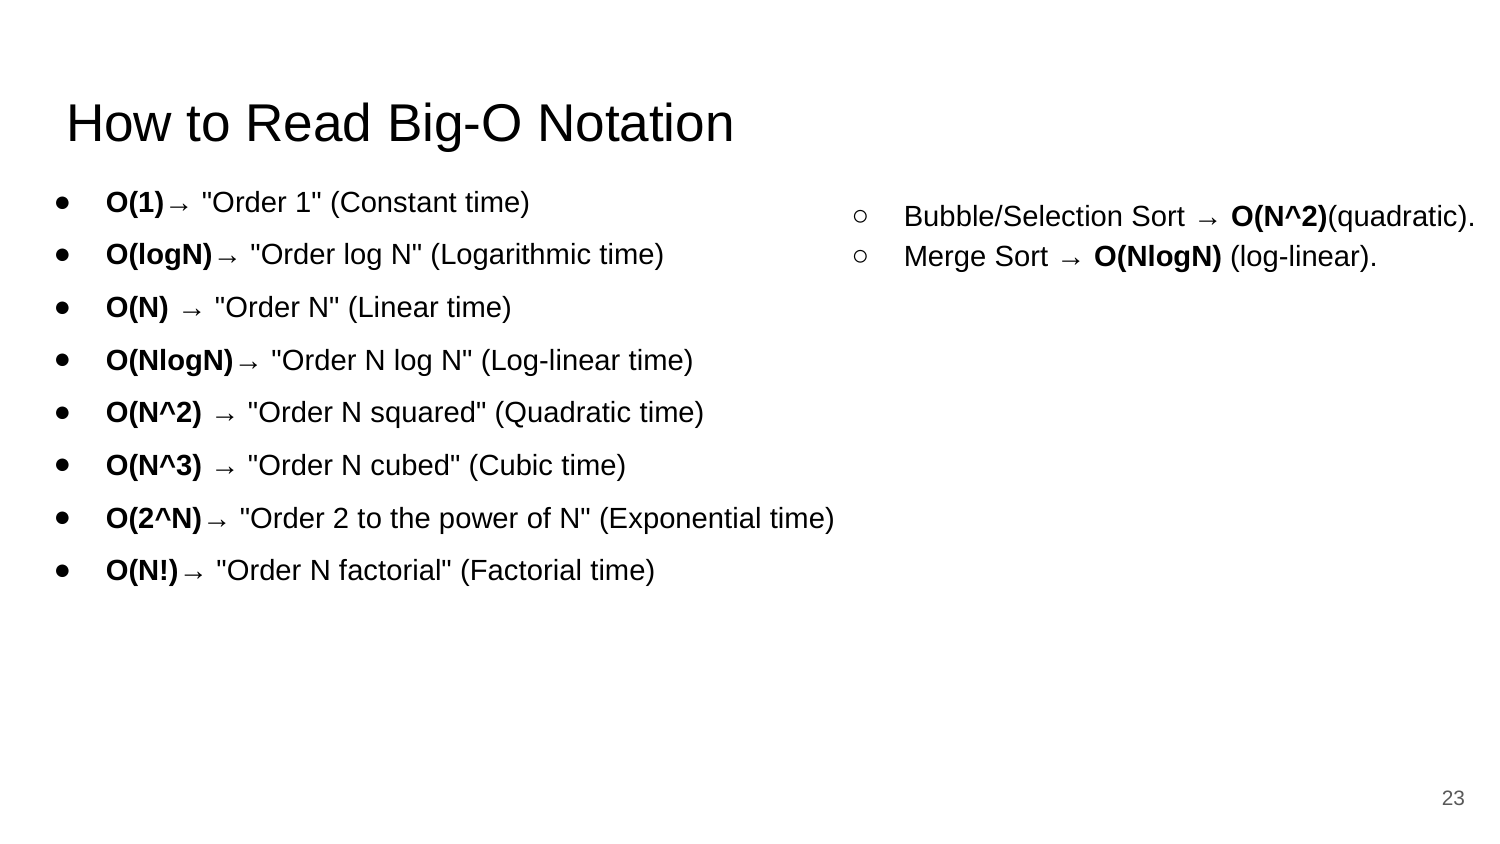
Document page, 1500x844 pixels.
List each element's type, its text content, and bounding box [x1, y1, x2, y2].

slide_number ‹#› [1389, 764, 1480, 830]
title How to Read Big-O Notation [51, 72, 1449, 167]
list O(1)→ "Order 1" (Constant time) O(log⁡N)→ "Order log N" (Logarithmic time) O(N) → "Order N" (Linear time) O(Nlog⁡N)→ "Order N log N" (Log-linear time) O(N^2) → "Order N squared" (Quadratic time) O(N^3) → "Order N cubed" (Cubic time) O(2^N)→ "Order 2 to the power of N" (Exponential time) O(N!)→ "Order N factorial" (Factorial time) [15, 90, 938, 655]
text_box Bubble/Selection Sort → O(N^2)(quadratic). Merge Sort → O(Nlog⁡N) (log-linear). [738, 177, 1500, 288]
